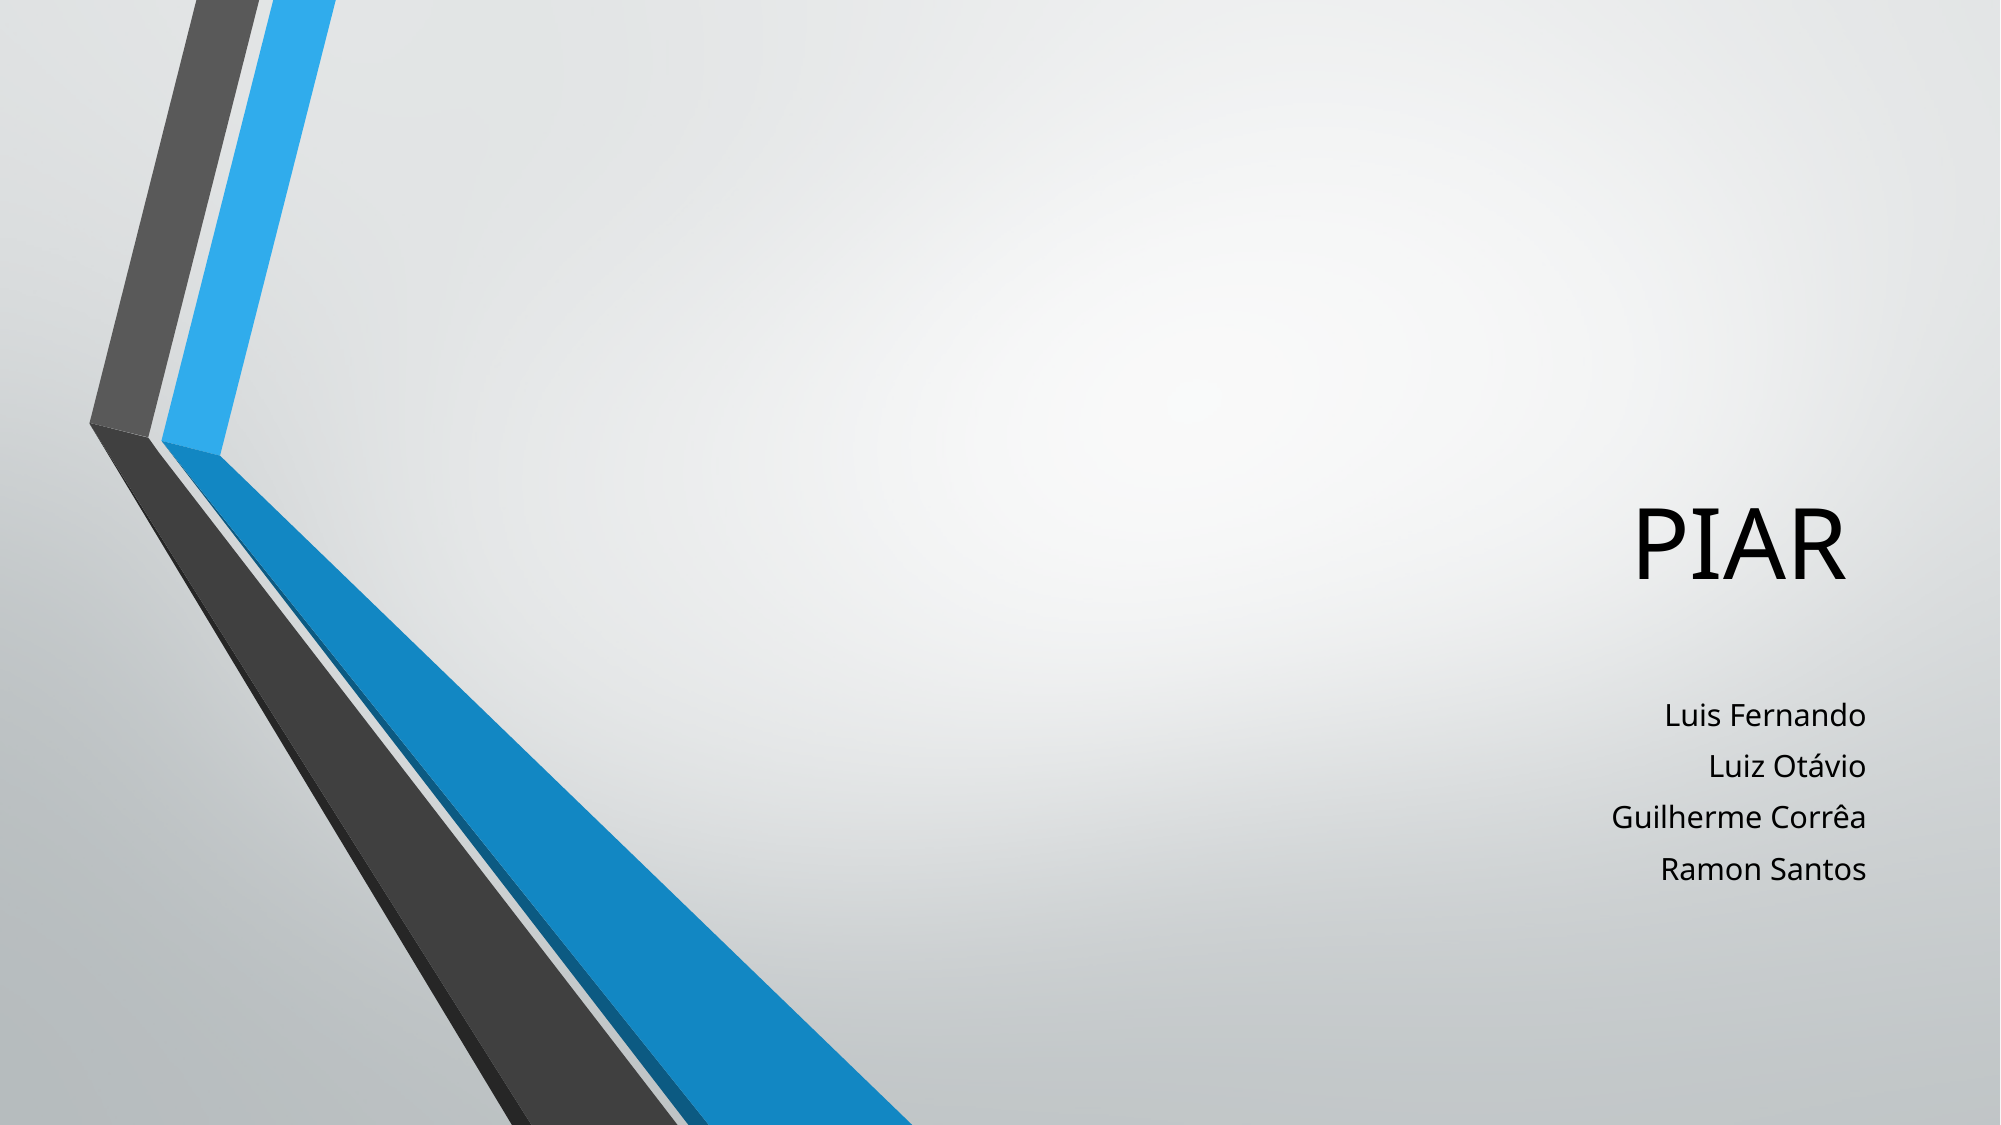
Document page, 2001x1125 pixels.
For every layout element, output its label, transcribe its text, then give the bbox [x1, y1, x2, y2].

title PIAR [1575, 470, 1863, 607]
subtitle Luis Fernando Luiz Otávio Guilherme Corrêa Ramon Santos [742, 687, 1890, 898]
